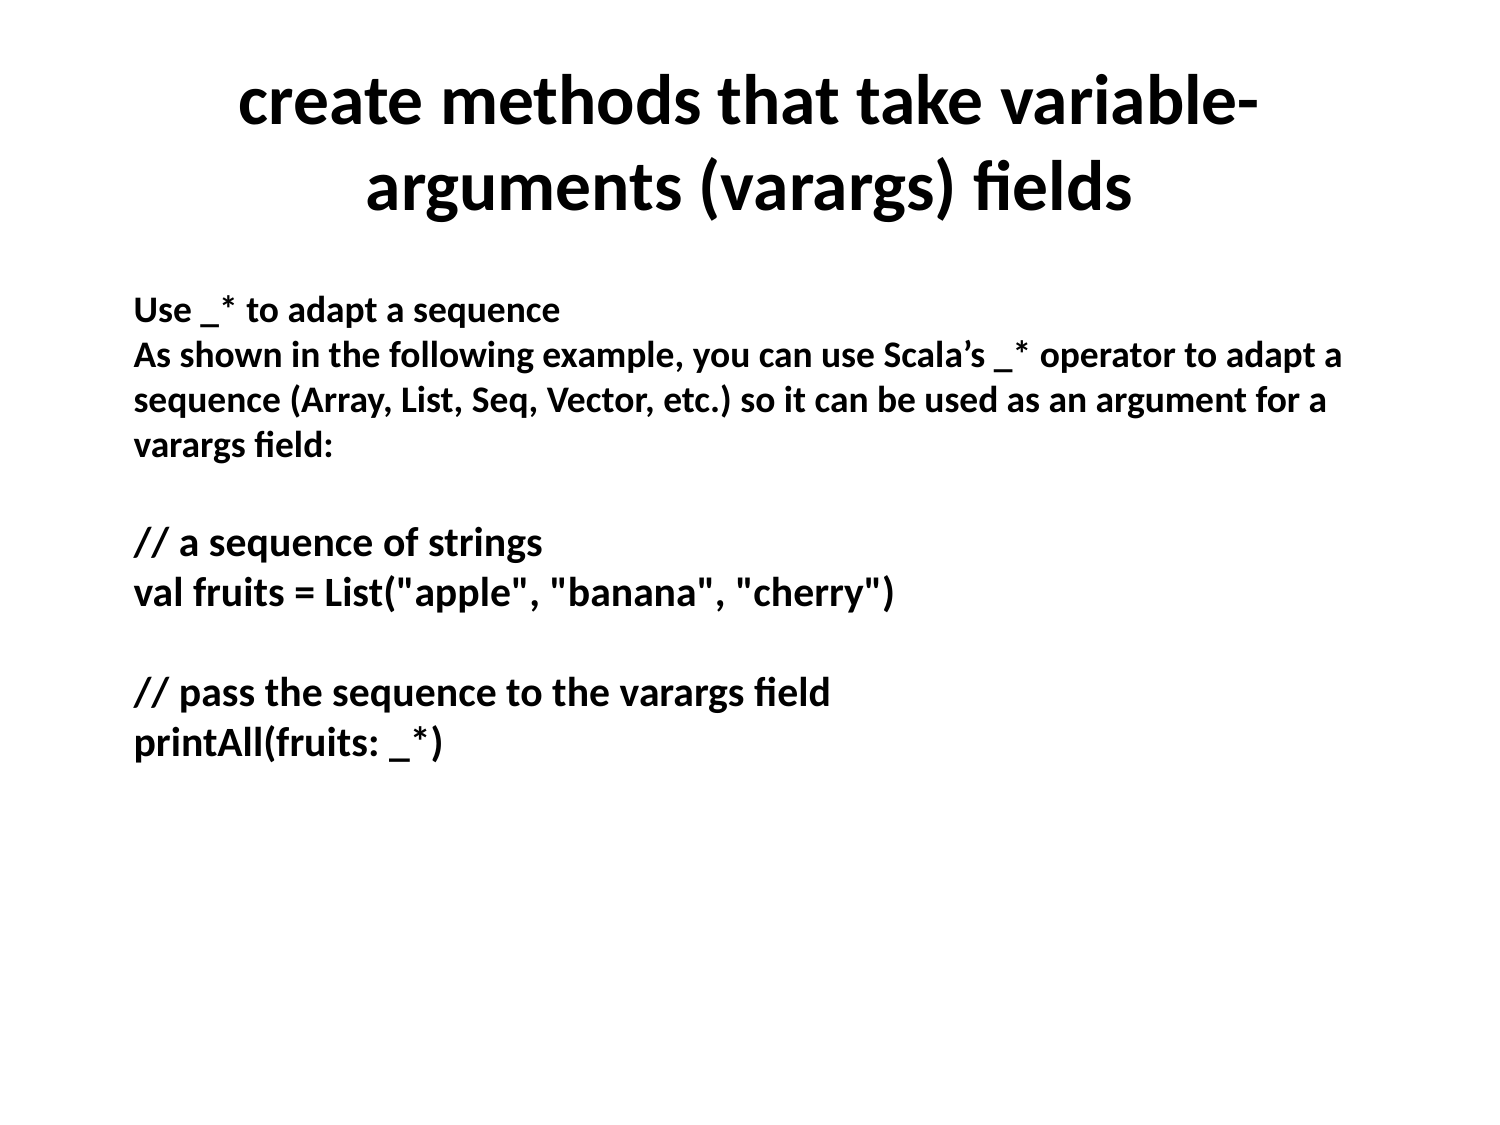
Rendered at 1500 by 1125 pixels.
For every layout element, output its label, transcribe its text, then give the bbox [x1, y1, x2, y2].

text_box Use _* to adapt a sequence As shown in the following example, you can use Scala’s _* operator to adapt a sequence (Array, List, Seq, Vector, etc.) so it can be used as an argument for a varargs field: // a sequence of strings val fruits = List("apple", "banana", "cherry") // pass the sequence to the varargs field printAll(fruits: _*) [118, 232, 1382, 773]
title create methods that take variable-arguments (varargs) fields [75, 45, 1425, 233]
